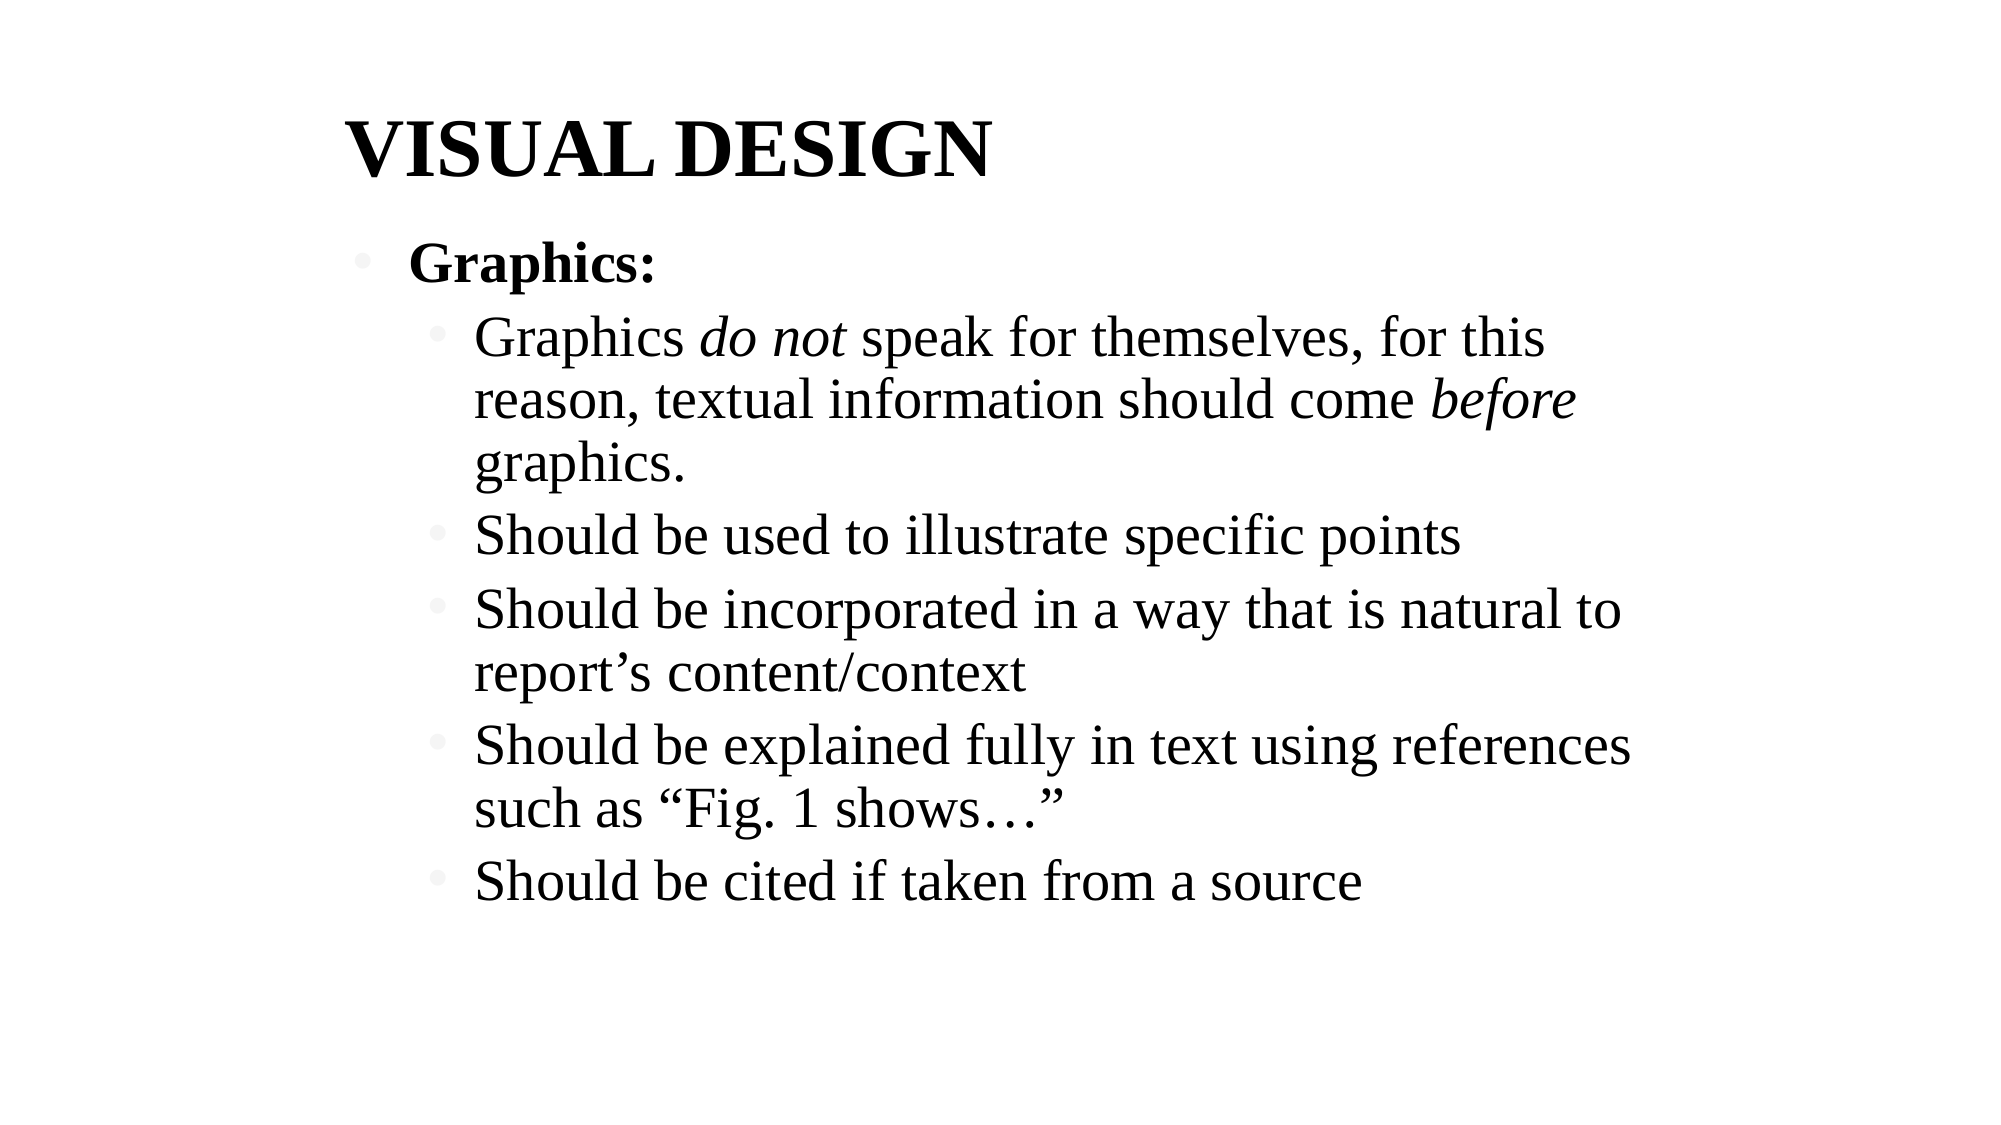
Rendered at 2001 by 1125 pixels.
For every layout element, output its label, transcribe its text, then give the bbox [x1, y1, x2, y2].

title VISUAL DESIGN [329, 74, 1487, 225]
list Graphics: Graphics do not speak for themselves, for this reason, textual information should come before graphics. Should be used to illustrate specific points Should be incorporated in a way that is natural to report’s content/context Should be explained fully in text using references such as “Fig. 1 shows…” Should be cited if taken from a source [337, 224, 1688, 988]
